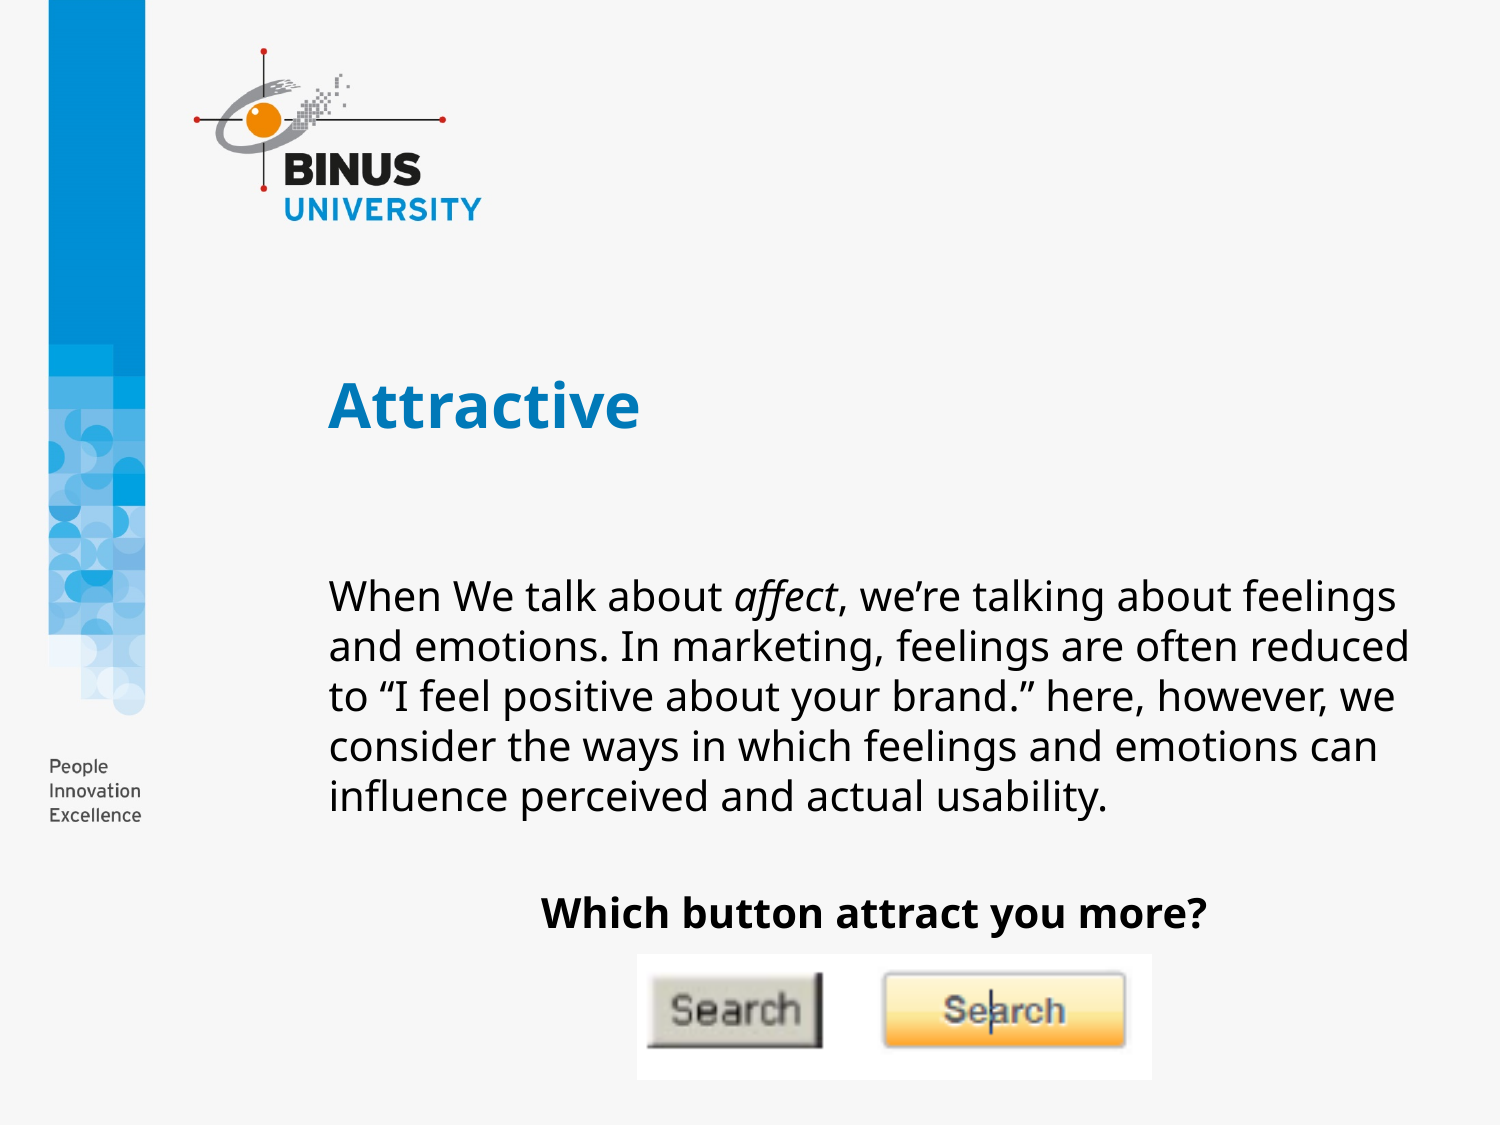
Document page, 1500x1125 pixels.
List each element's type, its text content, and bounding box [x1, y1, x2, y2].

list When We talk about affect, we’re talking about feelings and emotions. In marketing, feelings are often reduced to “I feel positive about your brand.” here, however, we consider the ways in which feelings and emotions can influence perceived and actual usability. Which button attract you more? [313, 562, 1436, 1062]
picture [0, 0, 1500, 845]
picture [637, 954, 1152, 1080]
title Attractive [313, 338, 1436, 468]
